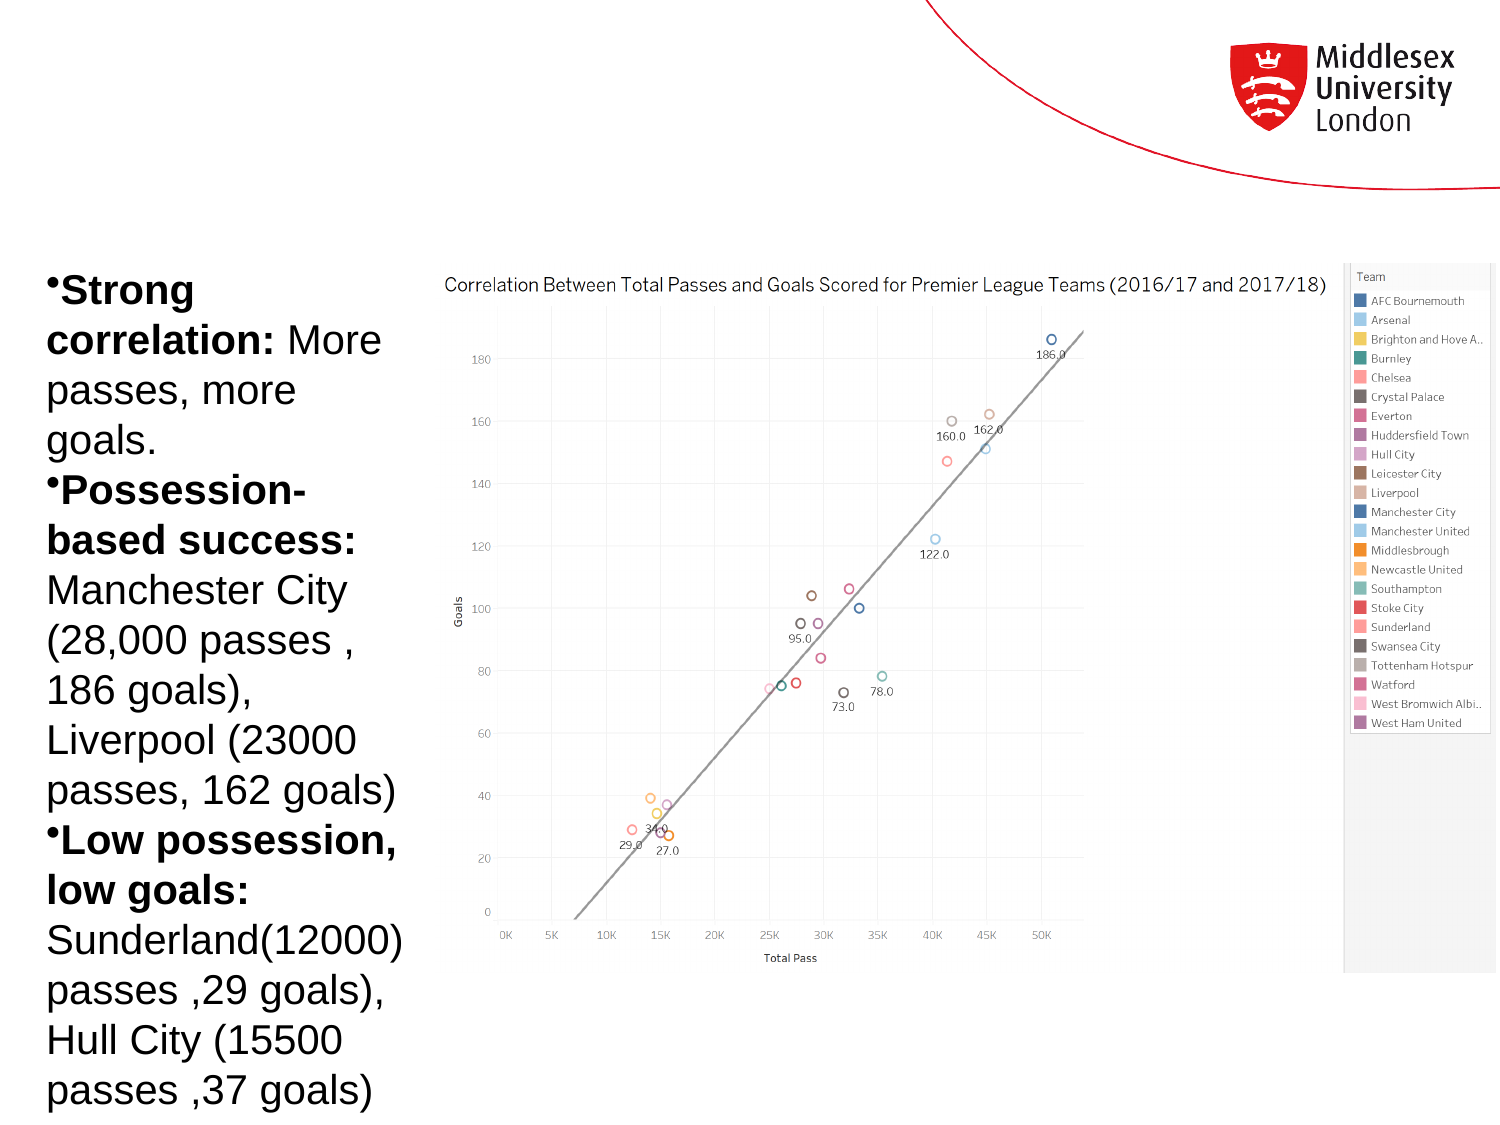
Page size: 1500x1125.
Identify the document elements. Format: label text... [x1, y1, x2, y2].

picture [924, 0, 1500, 223]
text_box Strong correlation: More passes, more goals. Possession-based success: Manchester City (28,000 passes , 186 goals), Liverpool (23000 passes, 162 goals) Low possession, low goals: Sunderland(12000) passes ,29 goals), Hull City (15500 passes ,37 goals) [31, 255, 431, 1125]
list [435, 263, 1497, 973]
